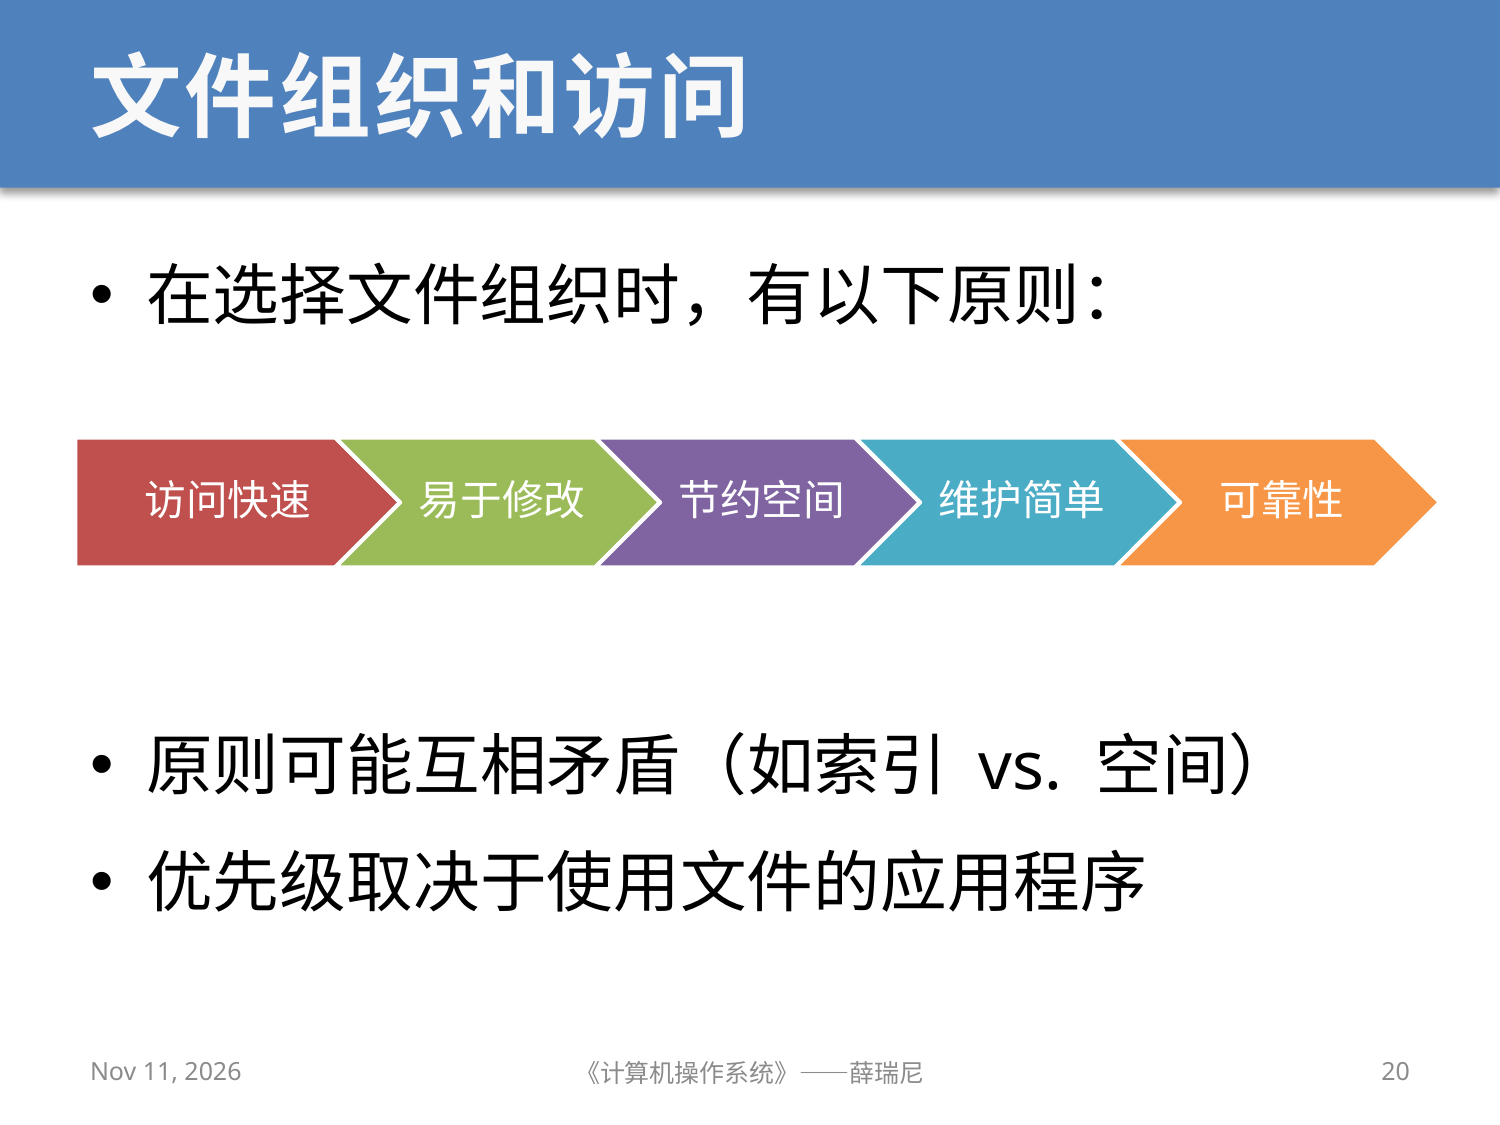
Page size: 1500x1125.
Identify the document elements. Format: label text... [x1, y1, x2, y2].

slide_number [75, 1042, 425, 1103]
list 在选择文件组织时，有以下原则： 原则可能互相矛盾（如索引 vs. 空间） 优先级取决于使用文件的应用程序 [75, 221, 1425, 307]
title 文件组织和访问 [75, 0, 1425, 188]
list 在选择文件组织时，有以下原则： 原则可能互相矛盾（如索引 vs. 空间） 优先级取决于使用文件的应用程序 [75, 705, 1425, 1021]
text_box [74, 308, 1441, 697]
slide_number 20 [1074, 1042, 1425, 1103]
footer 《计算机操作系统》——薛瑞尼 [512, 1042, 988, 1103]
